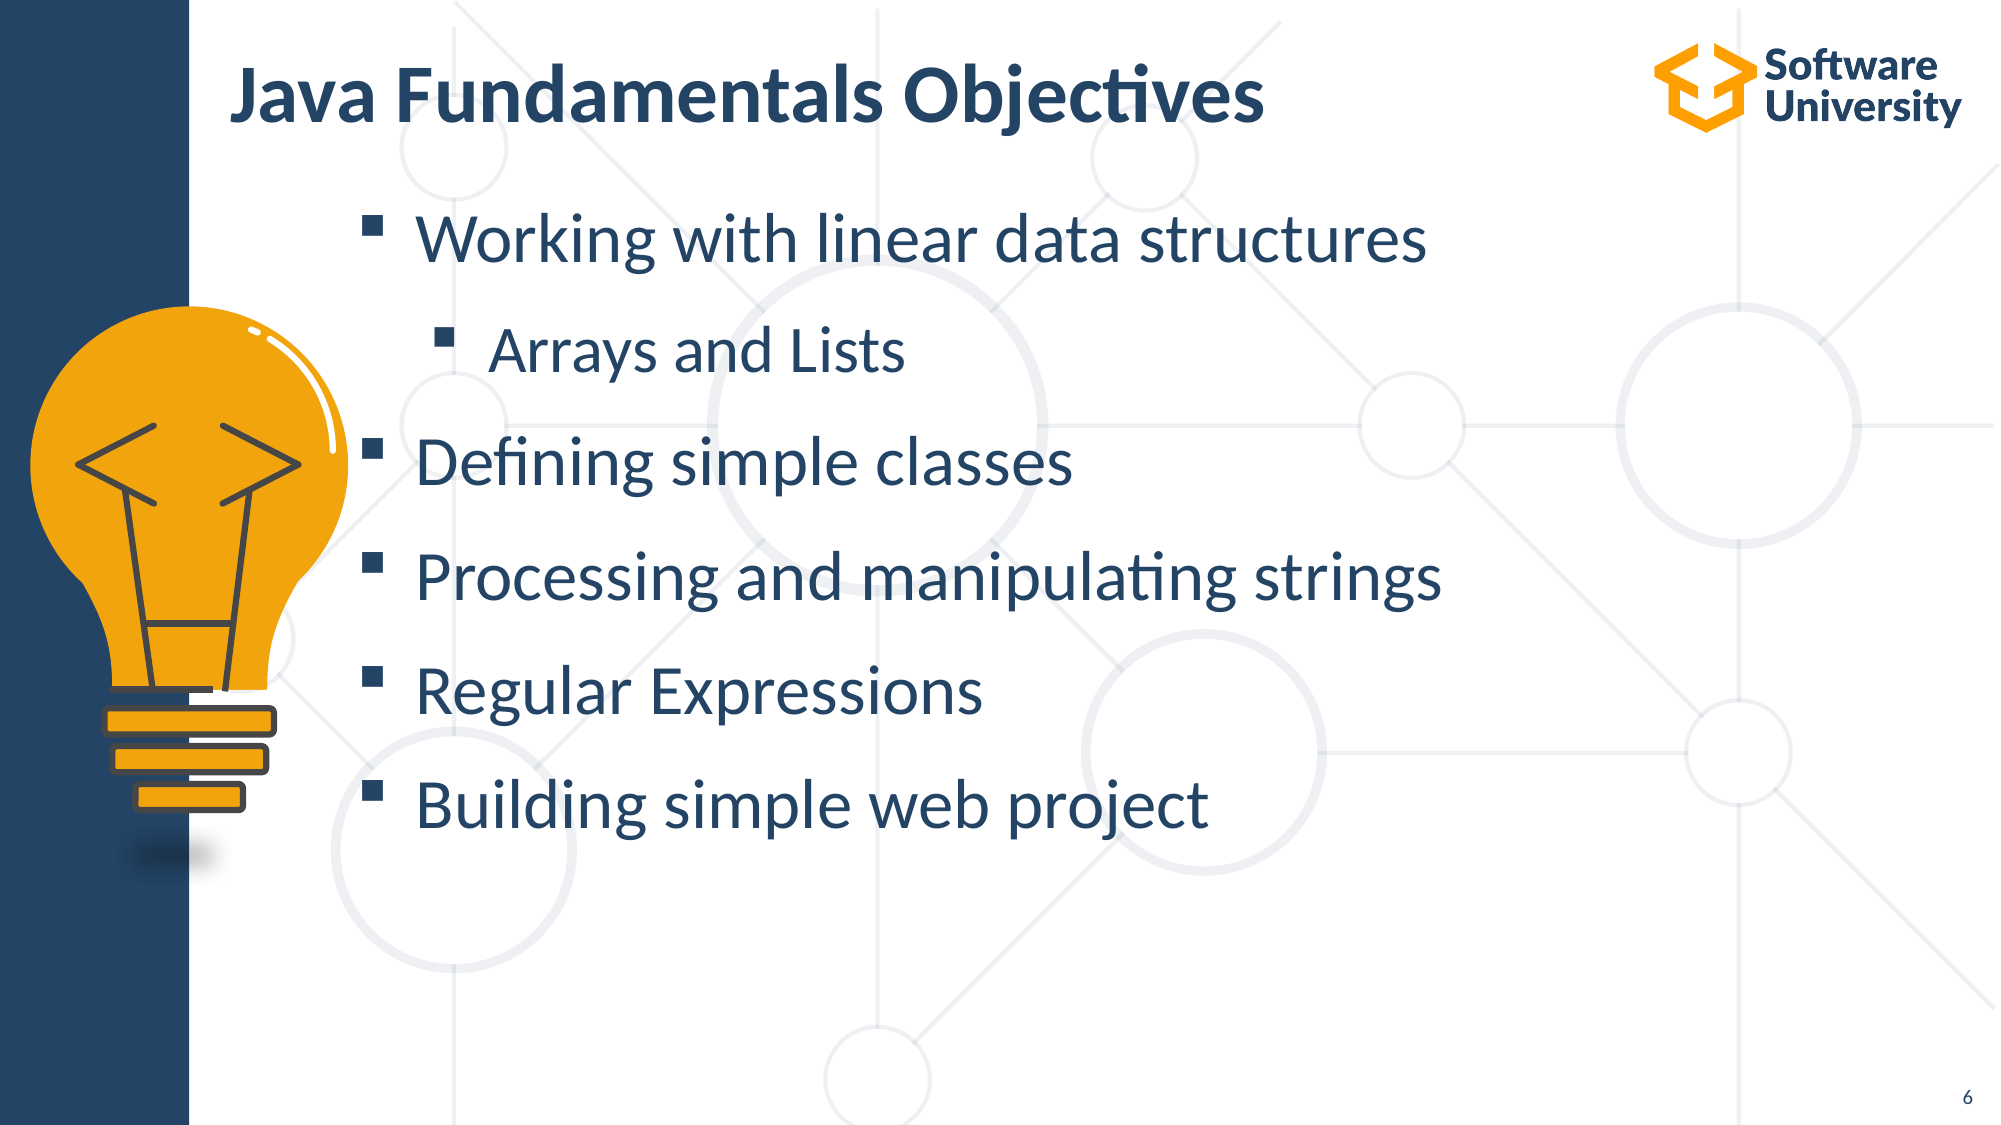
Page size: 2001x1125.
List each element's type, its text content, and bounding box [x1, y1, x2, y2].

slide_number 6 [1927, 1067, 1989, 1117]
picture [1641, 31, 1973, 145]
list Working with linear data structures Arrays and Lists Defining simple classes Processing and manipulating strings Regular Expressions Building simple web project [338, 181, 1967, 1092]
title Java Fundamentals Objectives [212, 16, 1628, 162]
